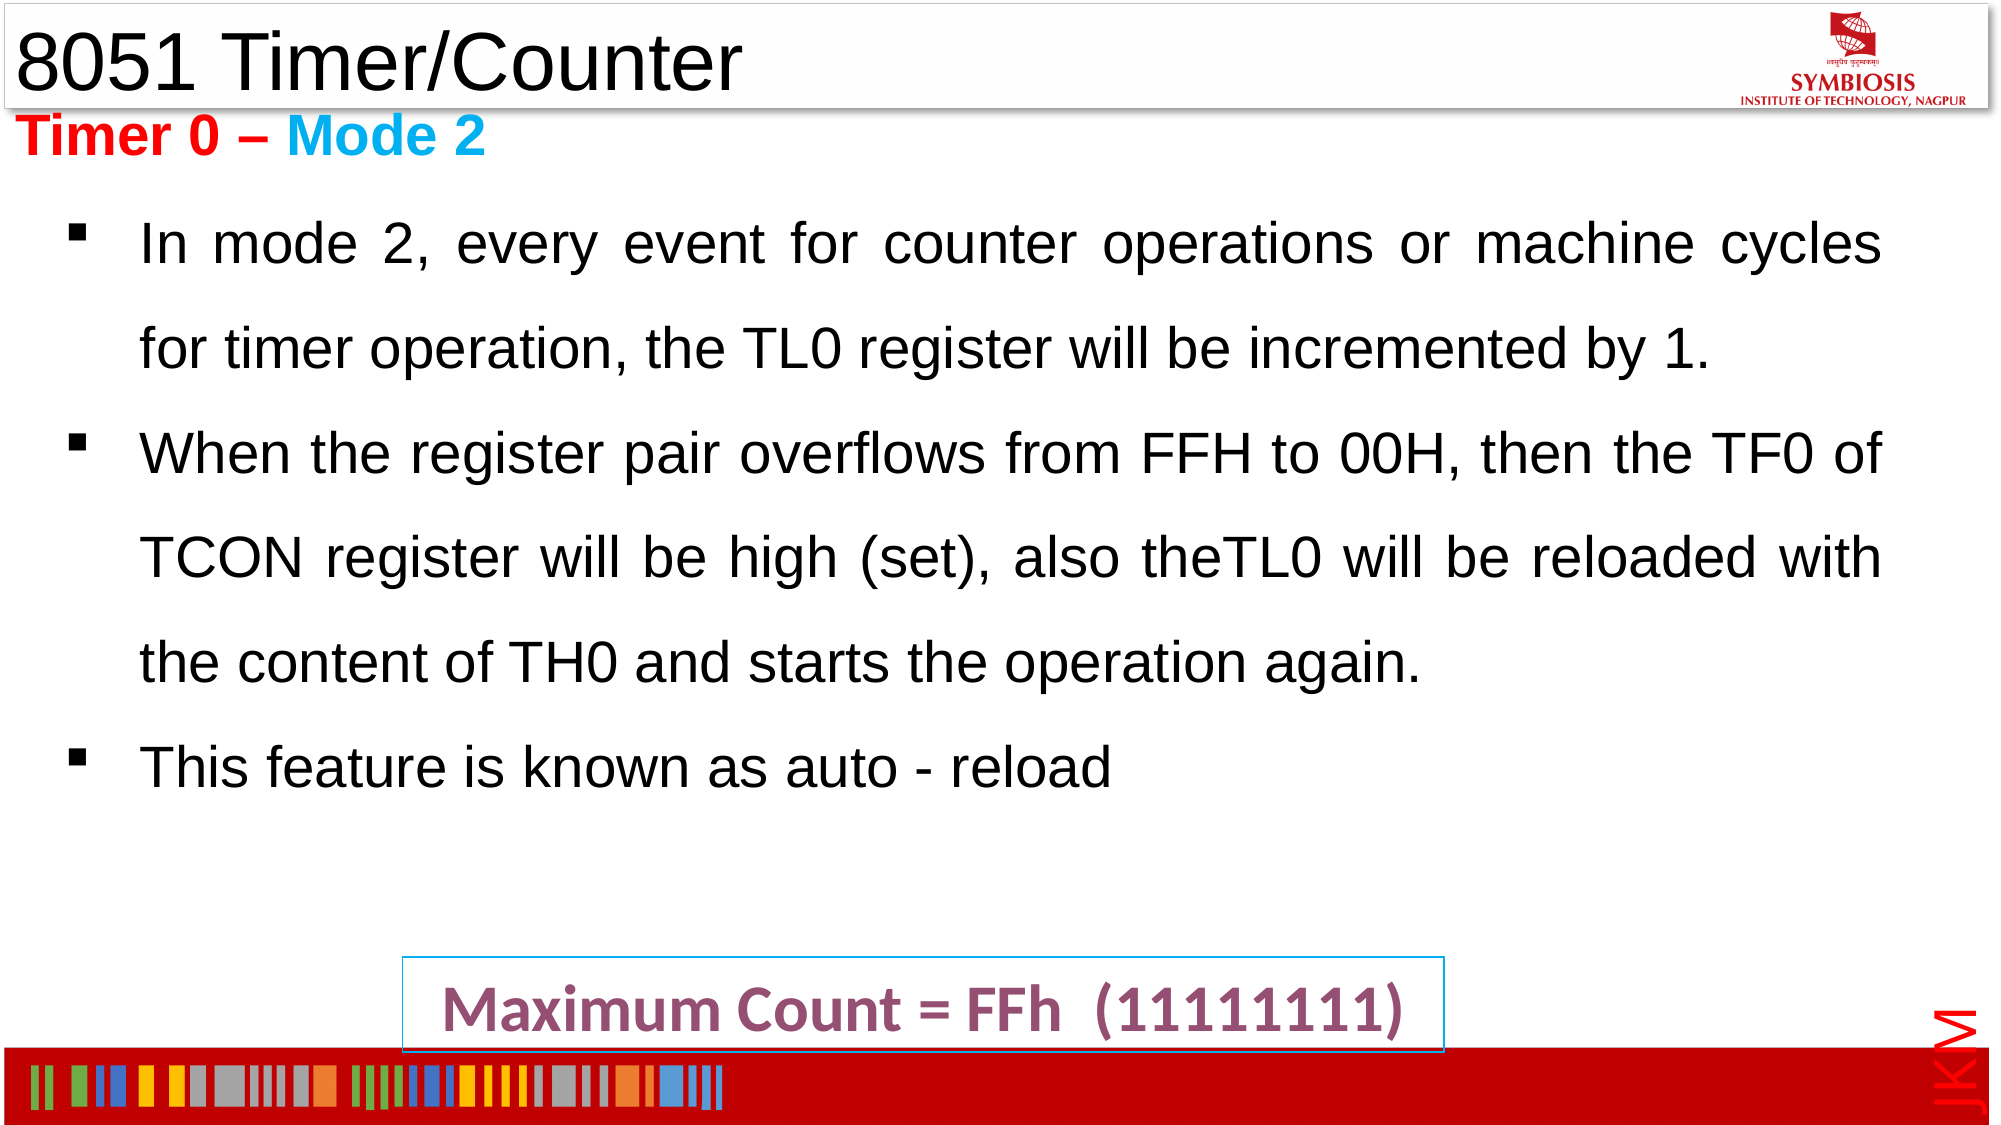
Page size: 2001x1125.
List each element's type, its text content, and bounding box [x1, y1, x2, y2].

text_box 8051 Timer/Counter [0, 0, 813, 116]
text_box In mode 2, every event for counter operations or machine cycles for timer operation, the TL0 register will be incremented by 1. When the register pair overflows from FFH to 00H, then the TF0 of TCON register will be high (set), also theTL0 will be reloaded with the content of TH0 and starts the operation again. This feature is known as auto - reload [50, 162, 1900, 807]
picture [0, 0, 2001, 1125]
text_box Timer 0 – Mode 2 [0, 86, 513, 177]
text_box Maximum Count = FFh (11111111) [402, 957, 1444, 1052]
